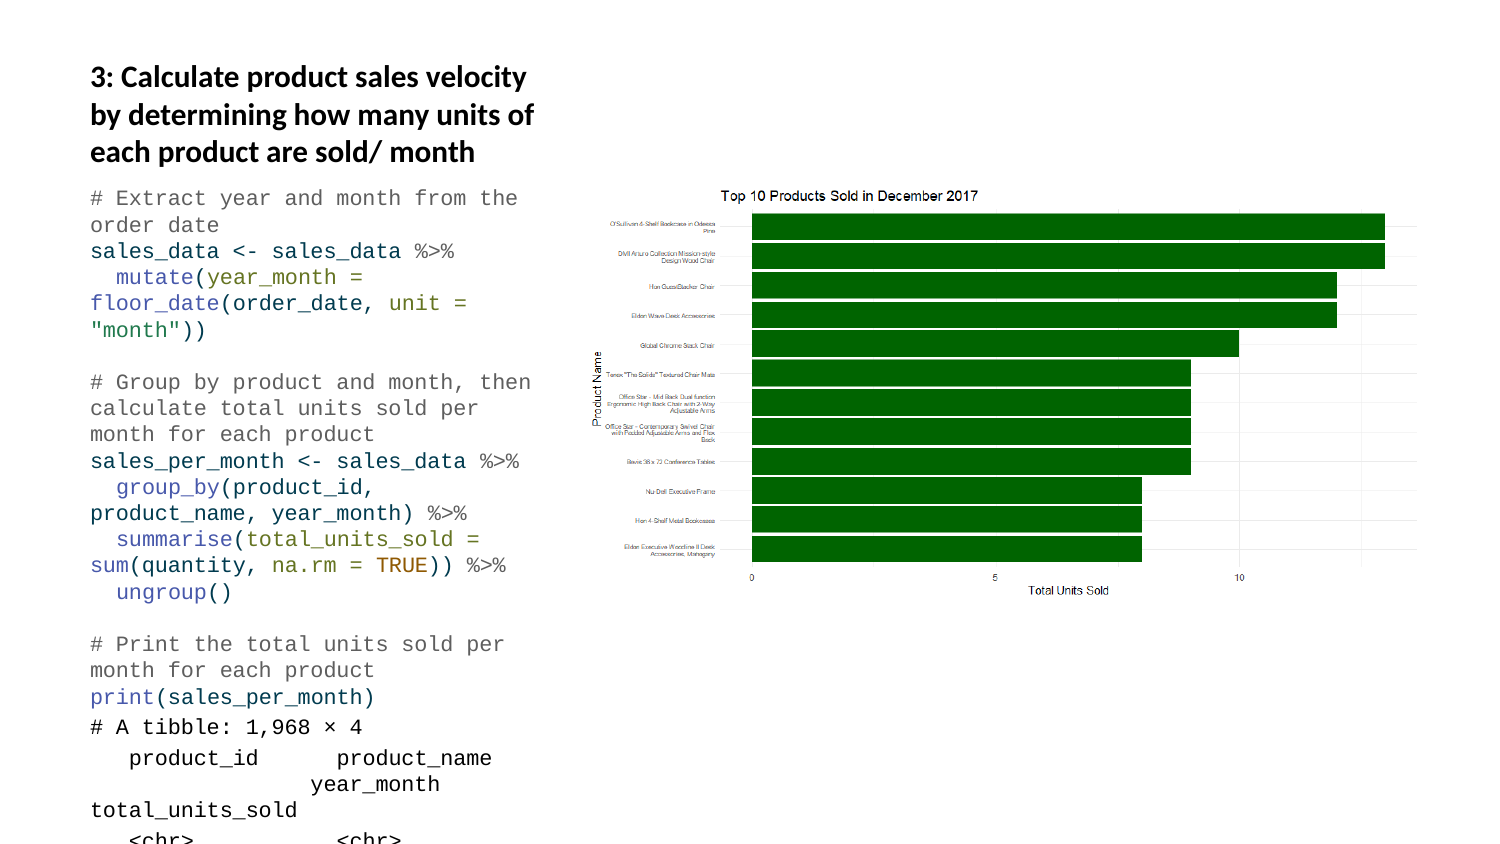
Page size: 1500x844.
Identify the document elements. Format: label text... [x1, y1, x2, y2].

picture [585, 183, 1424, 603]
list # Extract year and month from the order date sales_data <- sales_data %>% mutate(year_month = floor_date(order_date, unit = "month")) # Group by product and month, then calculate total units sold per month for each product sales_per_month <- sales_data %>% group_by(product_id, product_name, year_month) %>% summarise(total_units_sold = sum(quantity, na.rm = TRUE)) %>% ungroup() # Print the total units sold per month for each product print(sales_per_month) # A tibble: 1,968 × 4 product_id product_name year_month total_units_sold <chr> <chr> <date> <dbl> 1 FUR-BO-10000112 Bush Birmingham Collection Bookc… 2017-09-01 9 2 FUR-BO-10000330 Sauder Camden County Barrister B… 2014-11-01 4 3 FUR-BO-10000330 Sauder Camden County Barrister B… 2015-09-01 4 4 FUR-BO-10000330 Sauder Camden County Barrister B… 2017-05-01 2 5 FUR-BO-10000362 Sauder Inglewood Library Bookcas… 2014-05-01 2 6 FUR-BO-10000362 Sauder Inglewood Library Bookcas… 2014-11-01 6 7 FUR-BO-10000362 Sauder Inglewood Library Bookcas… 2014-12-01 2 8 FUR-BO-10000362 Sauder Inglewood Library Bookcas… 2015-03-01 3 9 FUR-BO-10000362 Sauder Inglewood Library Bookcas… 2016-06-01 1 10 FUR-BO-10000468 O'Sullivan 2-Shelf Heavy-Duty Bo… 2014-08-01 4 # ℹ 1,958 more rows # Optionally, plot total units sold for the top 10 products for a specific month # (Let's assume we are looking at the most recent month) most_recent_month <- max(sales_per_month$year_month) top_10_sales_per_month <- sales_per_month %>% filter(year_month == most_recent_month) %>% slice_max(total_units_sold, n = 10) ggplot(top_10_sales_per_month, aes(x = reorder(str_wrap(product_name, 40), total_units_sold), y = total_units_sold)) + geom_col(fill = "darkgreen") + coord_flip() + labs(title = paste("Top 10 Products Sold in", format(most_recent_month, "%B %Y")), x = "Product Name", y = "Total Units Sold") + theme_minimal() + theme(axis.text.y = element_text(size = 6)) [75, 176, 569, 754]
title 3: Calculate product sales velocity by determining how many units of each product are sold/ month [75, 33, 569, 176]
